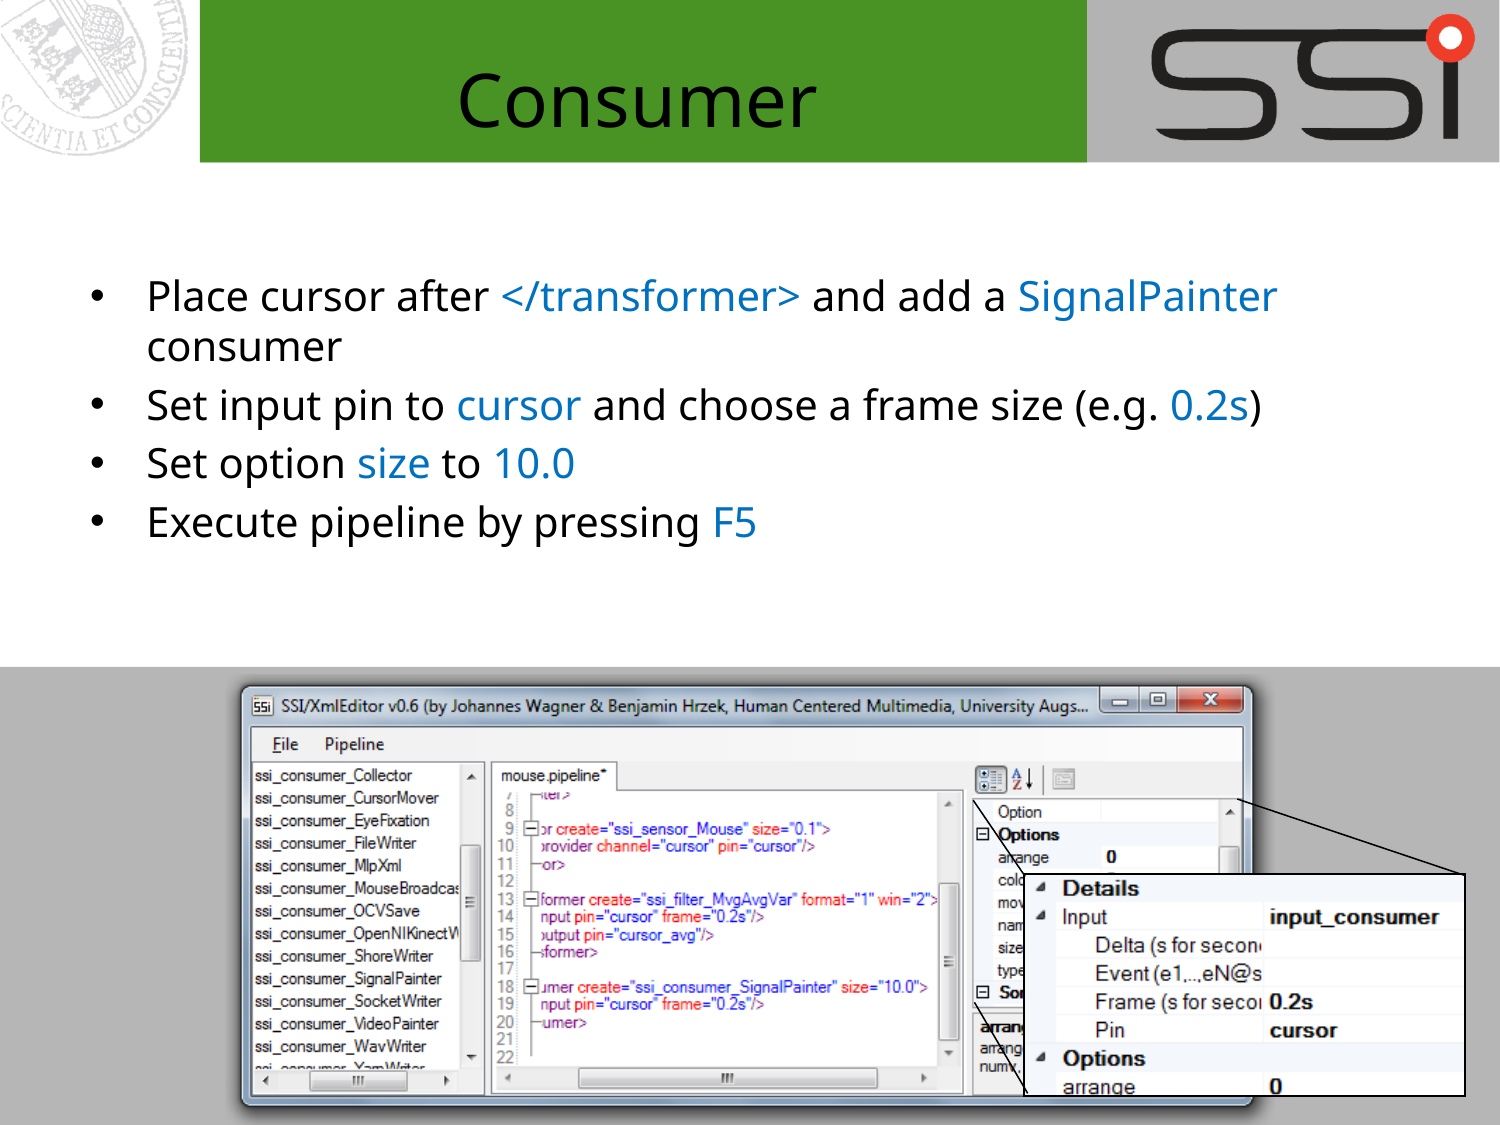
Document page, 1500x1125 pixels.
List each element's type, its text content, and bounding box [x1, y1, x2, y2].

list Place cursor after </transformer> and add a SignalPainter consumer Set input pin to cursor and choose a frame size (e.g. 0.2s) Set option size to 10.0 Execute pipeline by pressing F5 [75, 262, 1425, 665]
picture [0, 0, 188, 156]
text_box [1236, 798, 1465, 876]
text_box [974, 1002, 1028, 1094]
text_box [972, 800, 1026, 877]
picture [224, 674, 1465, 1125]
text_box [0, 665, 1500, 1125]
title Consumer [200, 45, 1075, 150]
picture [1149, 12, 1476, 141]
